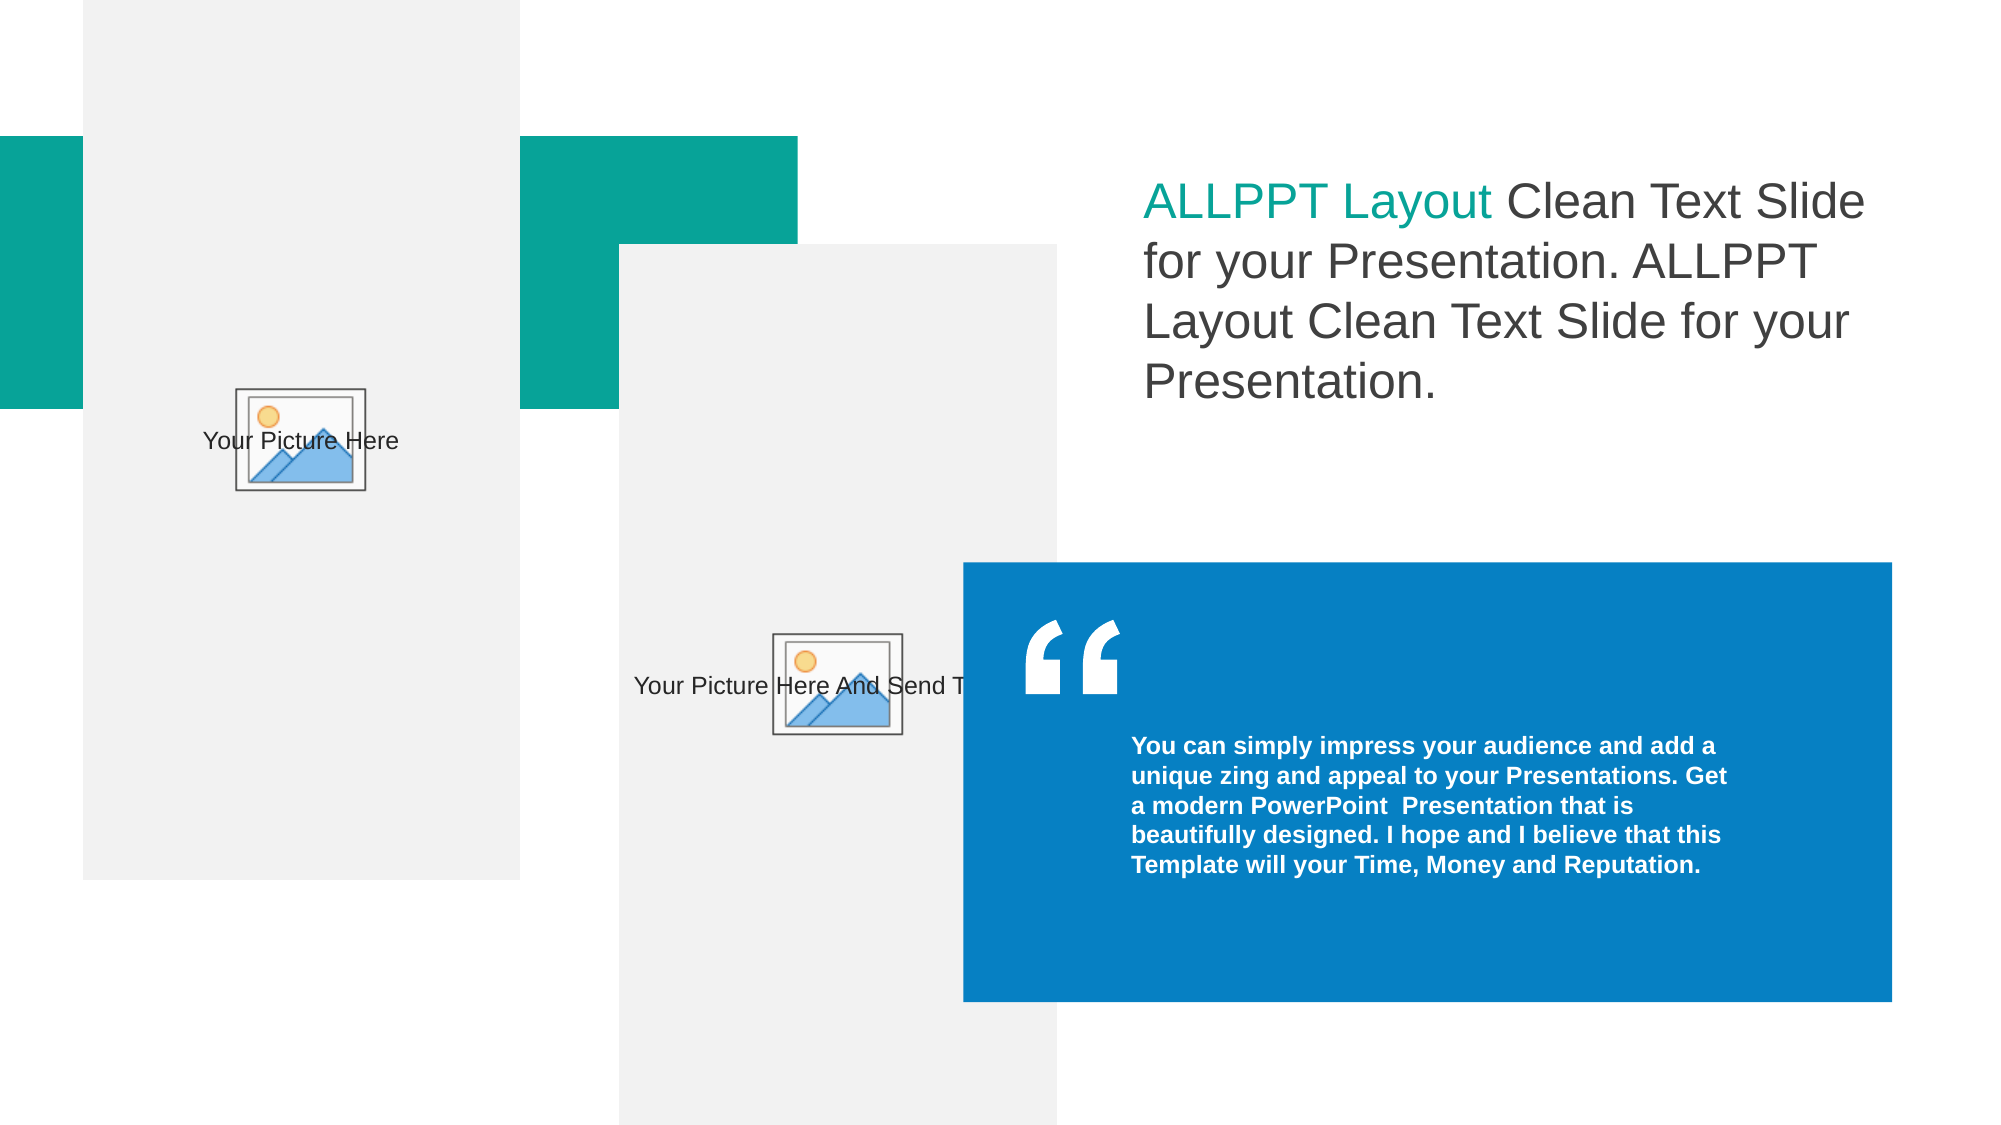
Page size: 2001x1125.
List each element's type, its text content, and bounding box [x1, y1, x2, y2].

text_box ALLPPT Layout Clean Text Slide for your Presentation. ALLPPT Layout Clean Text Slide for your Presentation. [1128, 160, 1918, 416]
text_box [1082, 619, 1120, 695]
picture [619, 244, 1057, 1125]
text_box You can simply impress your audience and add a unique zing and appeal to your Presentations. Get a modern PowerPoint Presentation that is beautifully designed. I hope and I believe that this Template will your Time, Money and Reputation. [1116, 721, 1748, 887]
picture [82, 0, 520, 881]
text_box [1057, 561, 1893, 1003]
text_box [1057, 621, 1063, 637]
